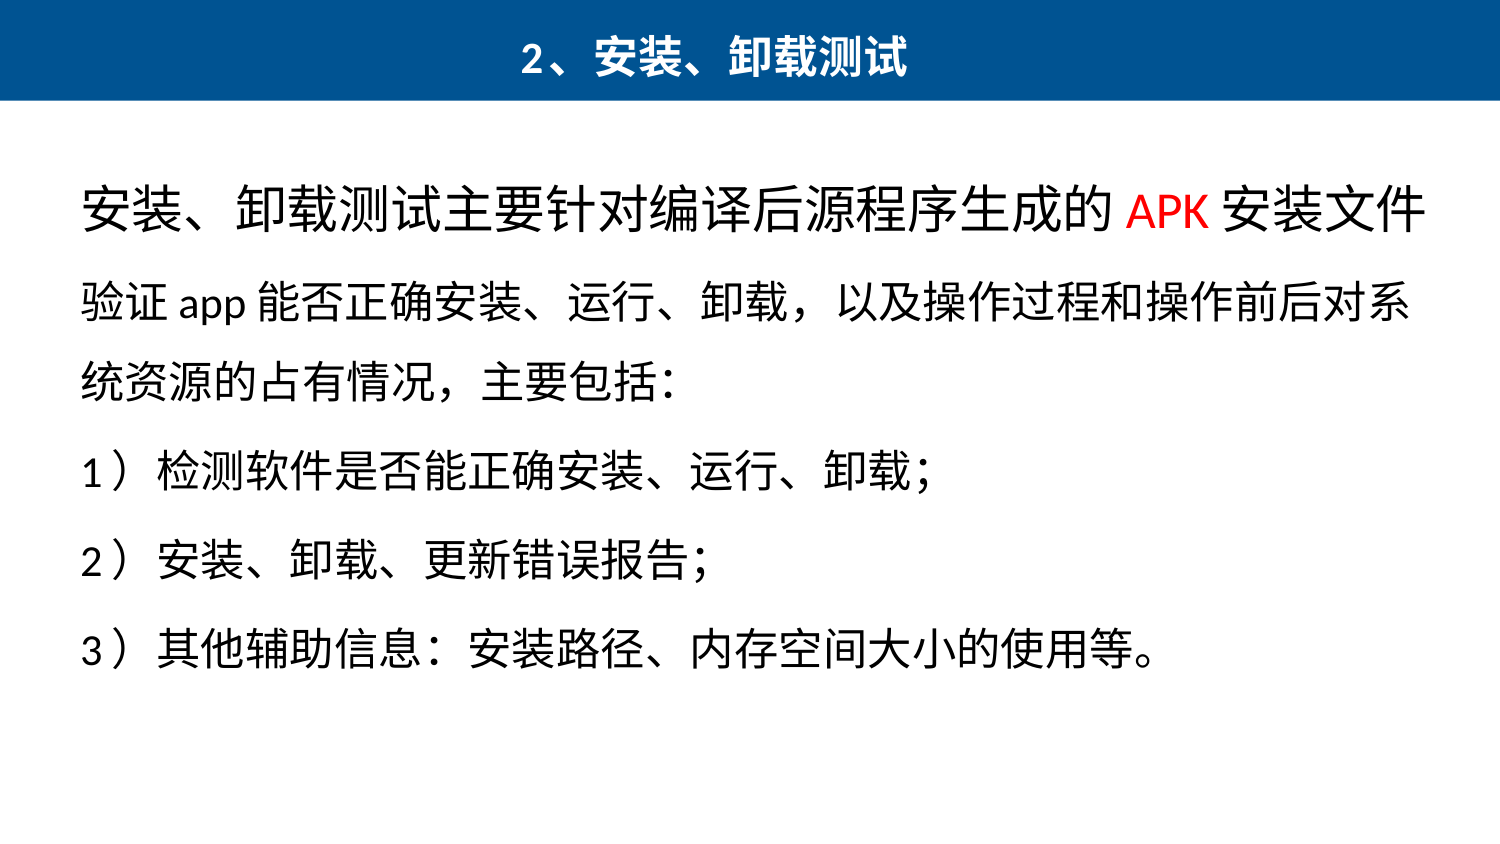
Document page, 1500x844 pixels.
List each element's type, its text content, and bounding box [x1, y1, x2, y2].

list 安装、卸载测试主要针对编译后源程序生成的APK安装文件 验证app能否正确安装、运行、卸载，以及操作过程和操作前后对系统资源的占有情况，主要包括： 1）检测软件是否能正确安装、运行、卸载； 2）安装、卸载、更新错误报告； 3）其他辅助信息：安装路径、内存空间大小的使用等。 [64, 138, 1447, 754]
title 2、安装、卸载测试 [88, 20, 1341, 90]
